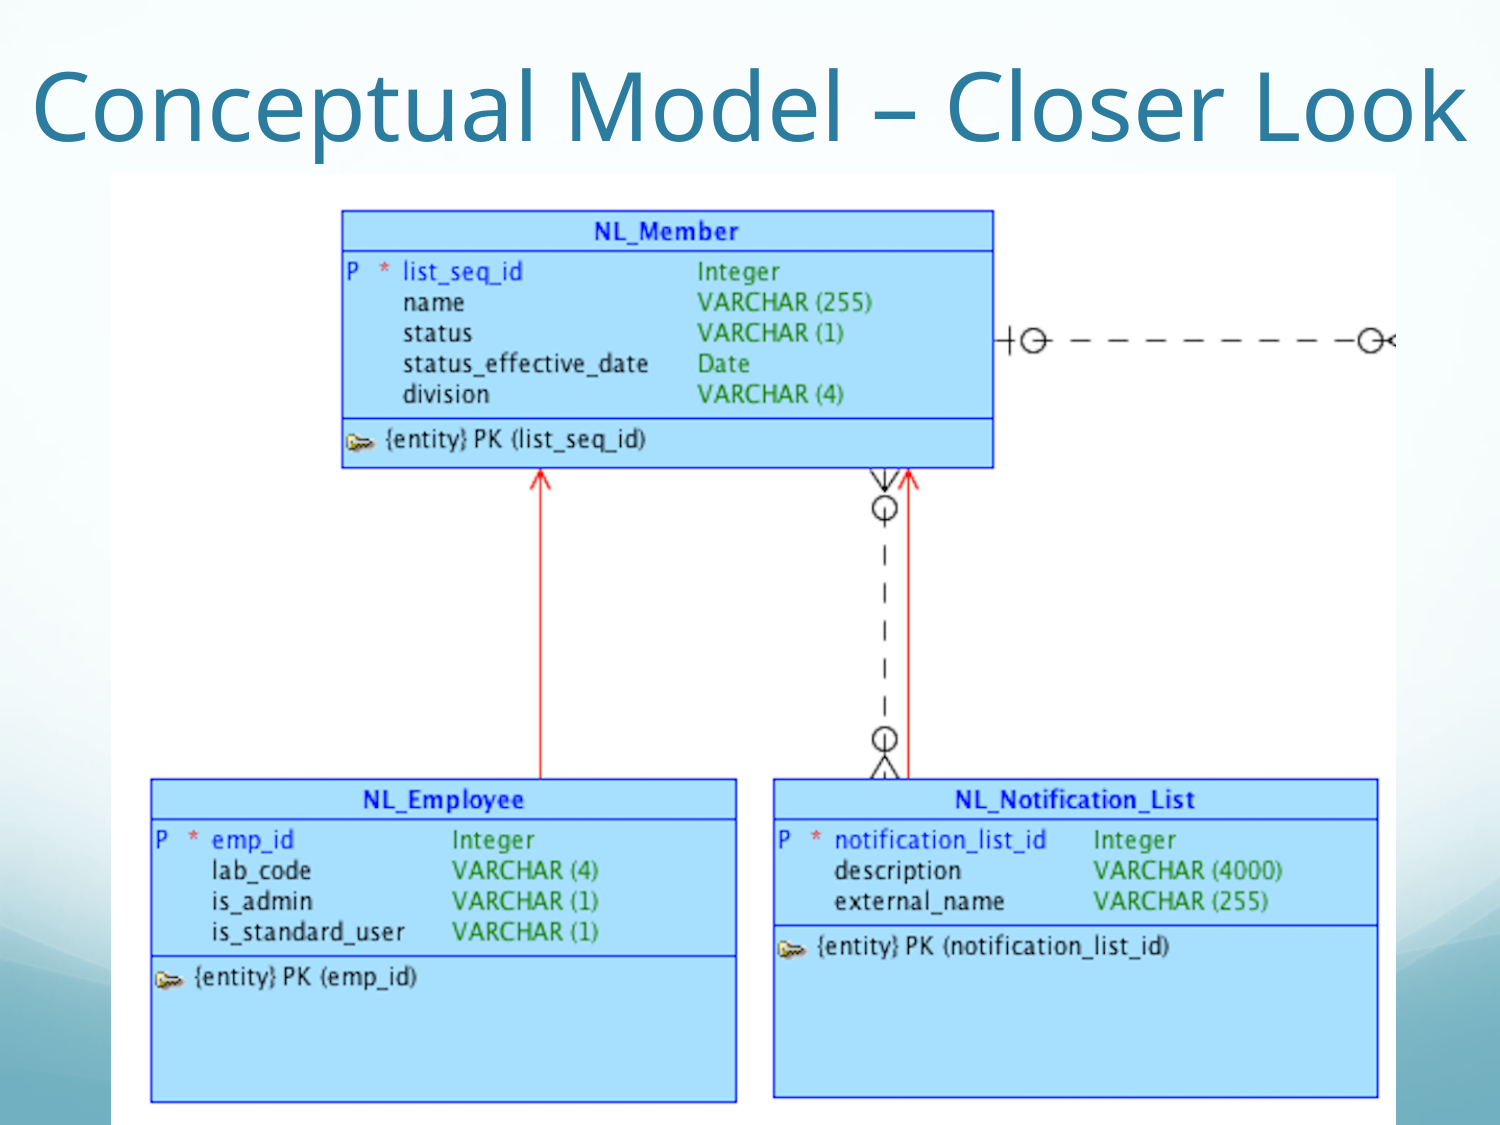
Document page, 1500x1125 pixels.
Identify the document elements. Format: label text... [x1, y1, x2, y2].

picture [111, 174, 1396, 1125]
title Conceptual Model – Closer Look [0, 22, 1500, 168]
